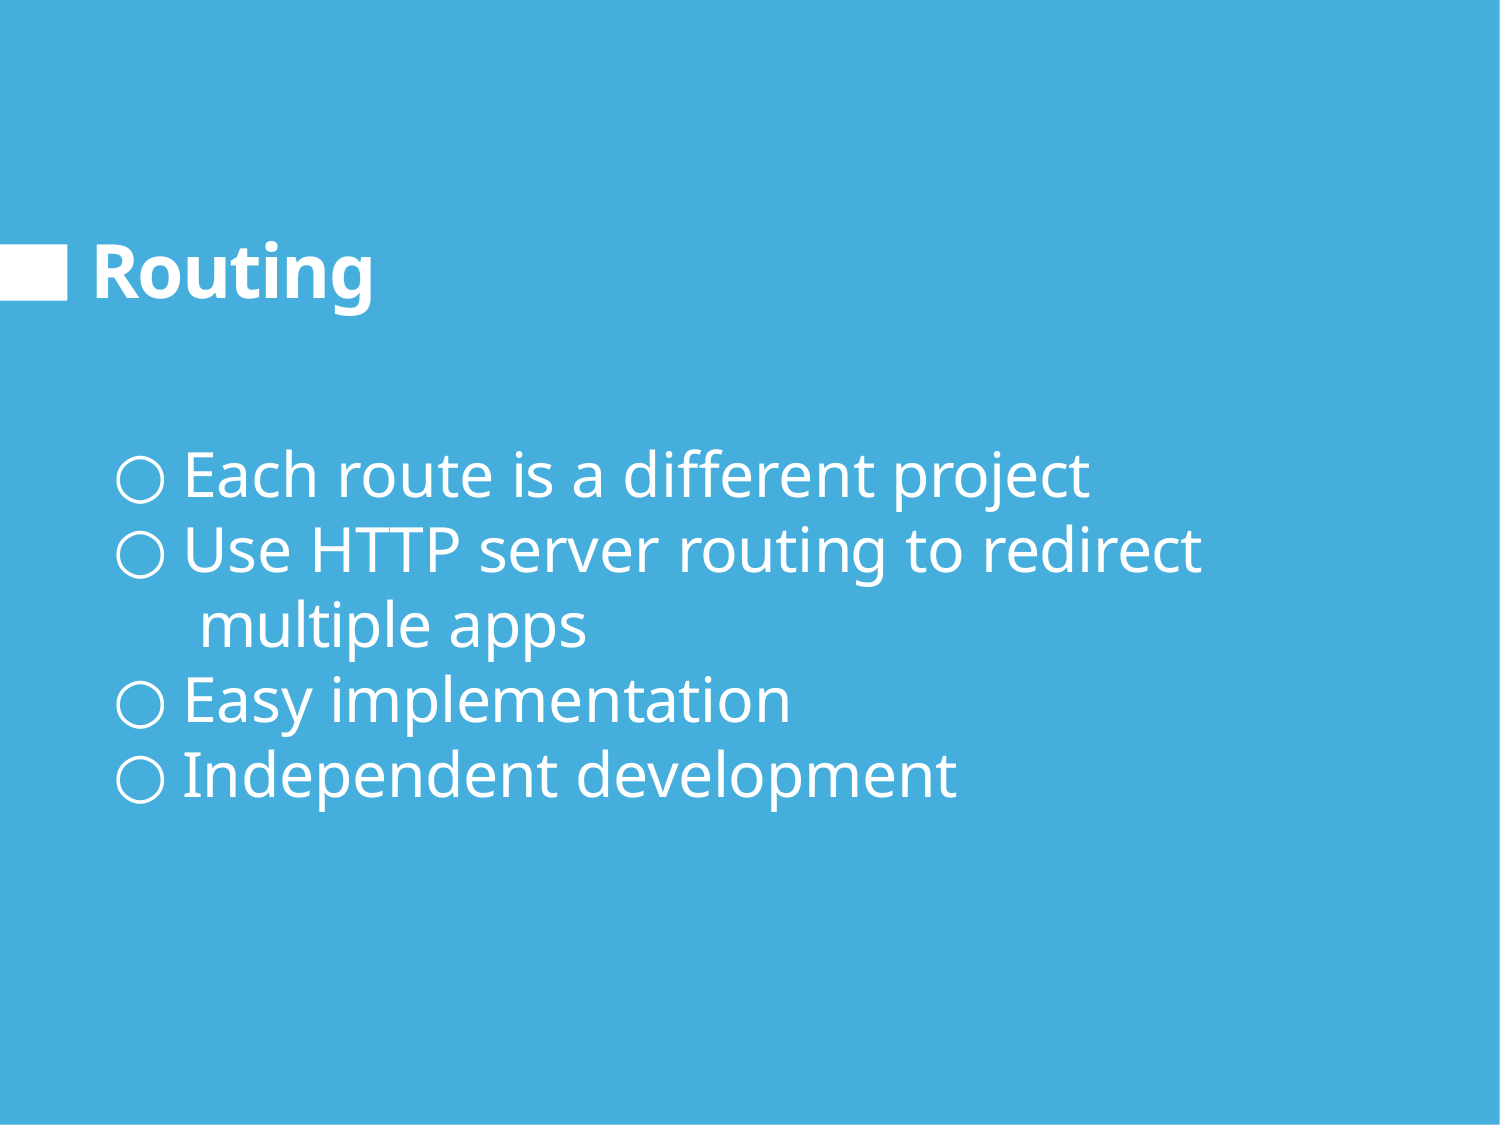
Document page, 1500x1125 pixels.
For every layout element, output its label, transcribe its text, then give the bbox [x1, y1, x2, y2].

text_box Each route is a different project Use HTTP server routing to redirect multiple apps Easy implementation Independent development [111, 432, 1210, 810]
text_box [0, 244, 68, 301]
text_box Routing [87, 221, 435, 412]
